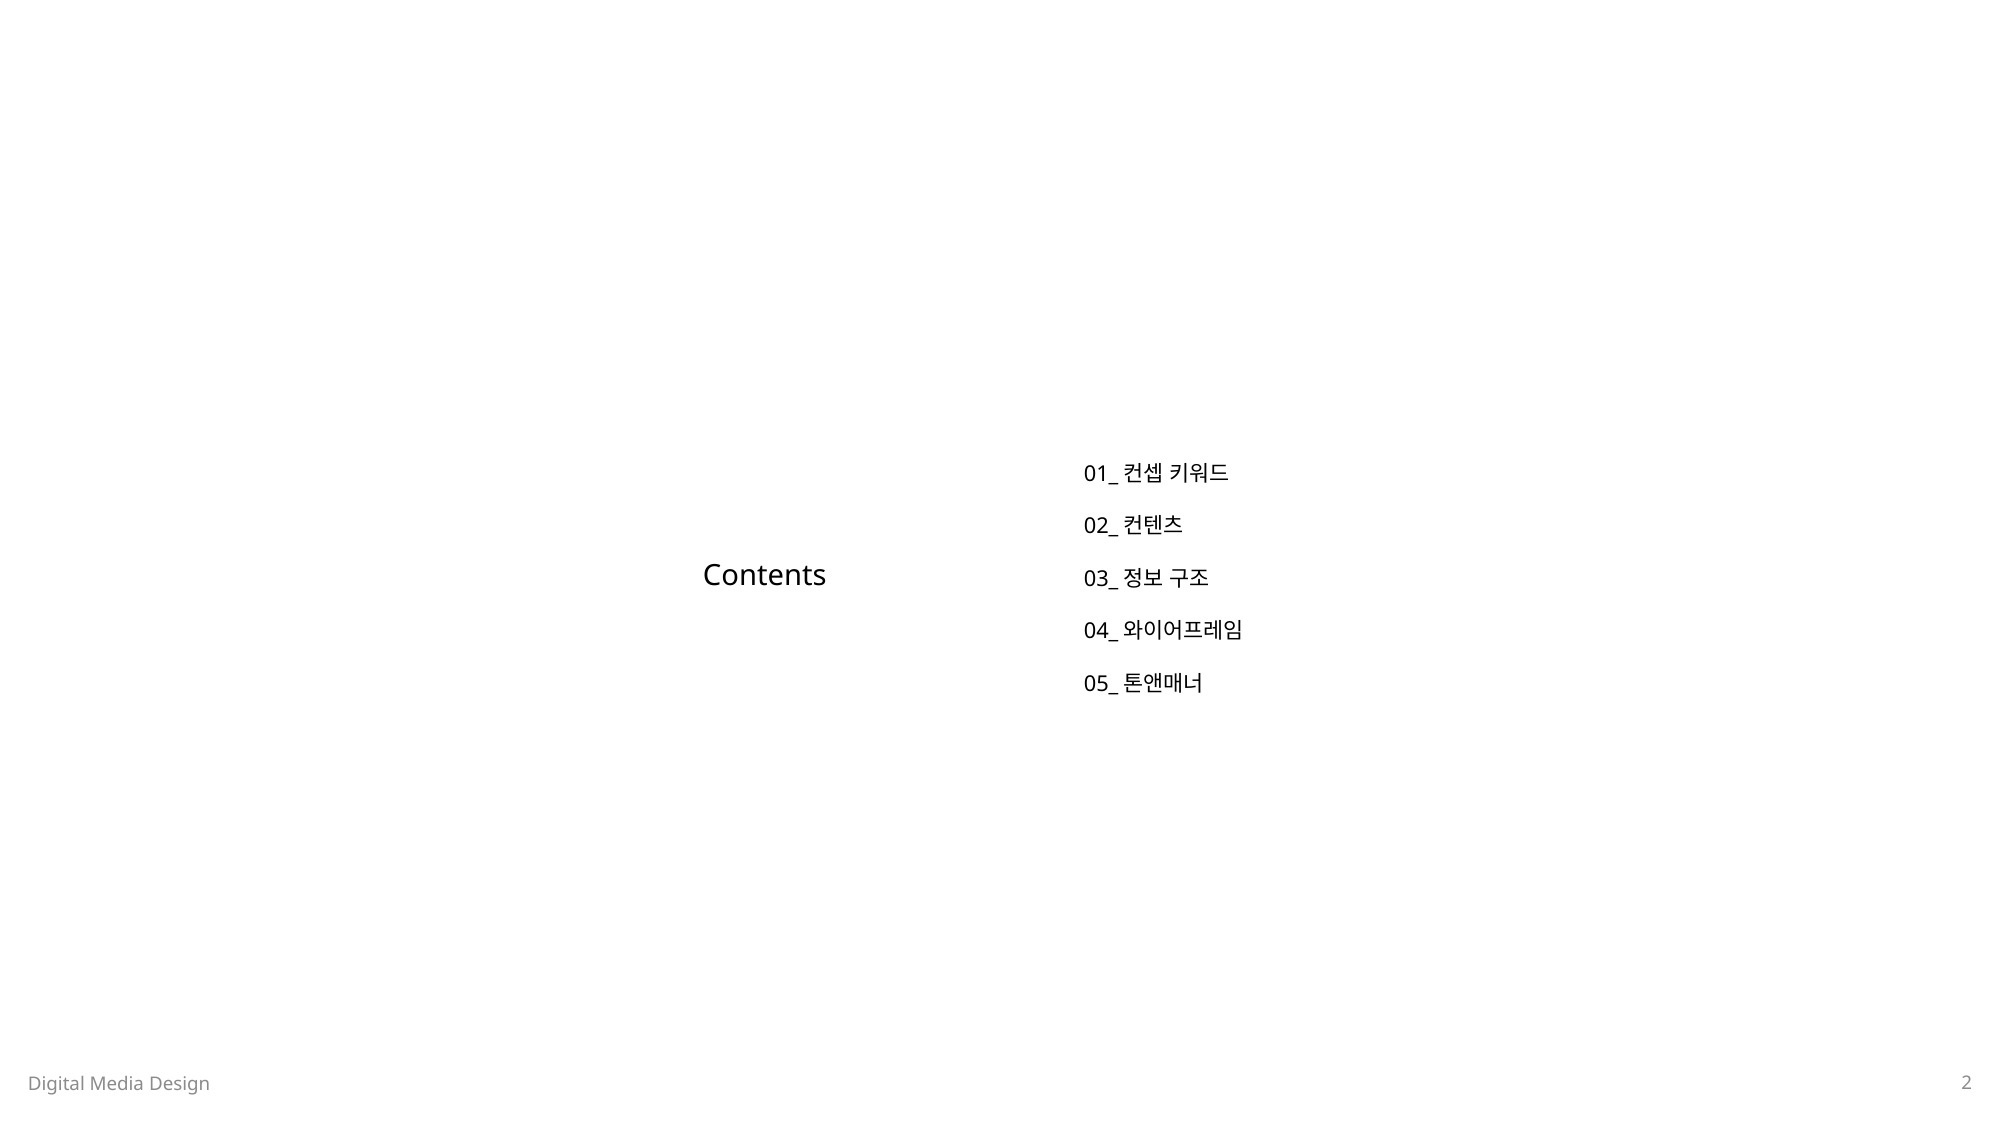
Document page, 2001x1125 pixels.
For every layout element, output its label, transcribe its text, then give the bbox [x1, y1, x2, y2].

text_box 01_컨셉 키워드 02_컨텐츠 03_정보 구조 04_와이어프레임 05_톤앤매너 [1069, 425, 1350, 703]
text_box Contents [688, 530, 852, 599]
